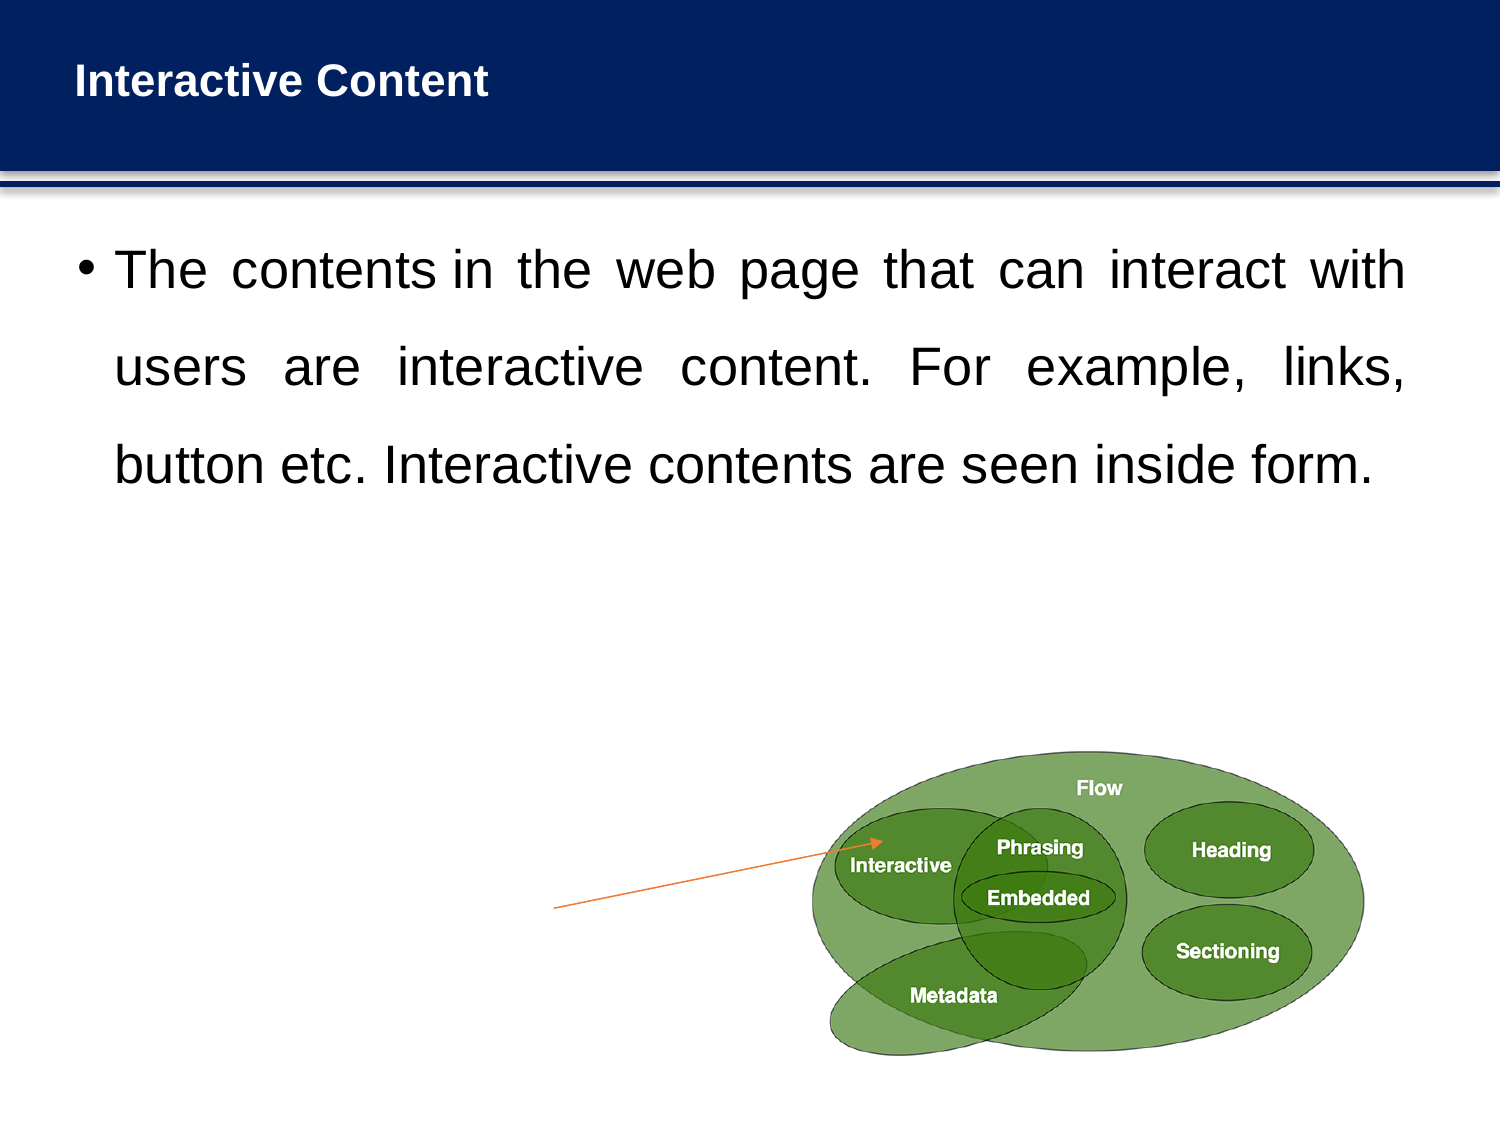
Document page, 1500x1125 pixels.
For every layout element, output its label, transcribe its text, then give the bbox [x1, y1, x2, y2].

list The contents in the web page that can interact with users are interactive content. For example, links, button etc. Interactive contents are seen inside form. [62, 193, 1424, 1080]
picture [804, 742, 1374, 1065]
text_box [553, 840, 884, 909]
title Interactive Content [59, 0, 1500, 170]
